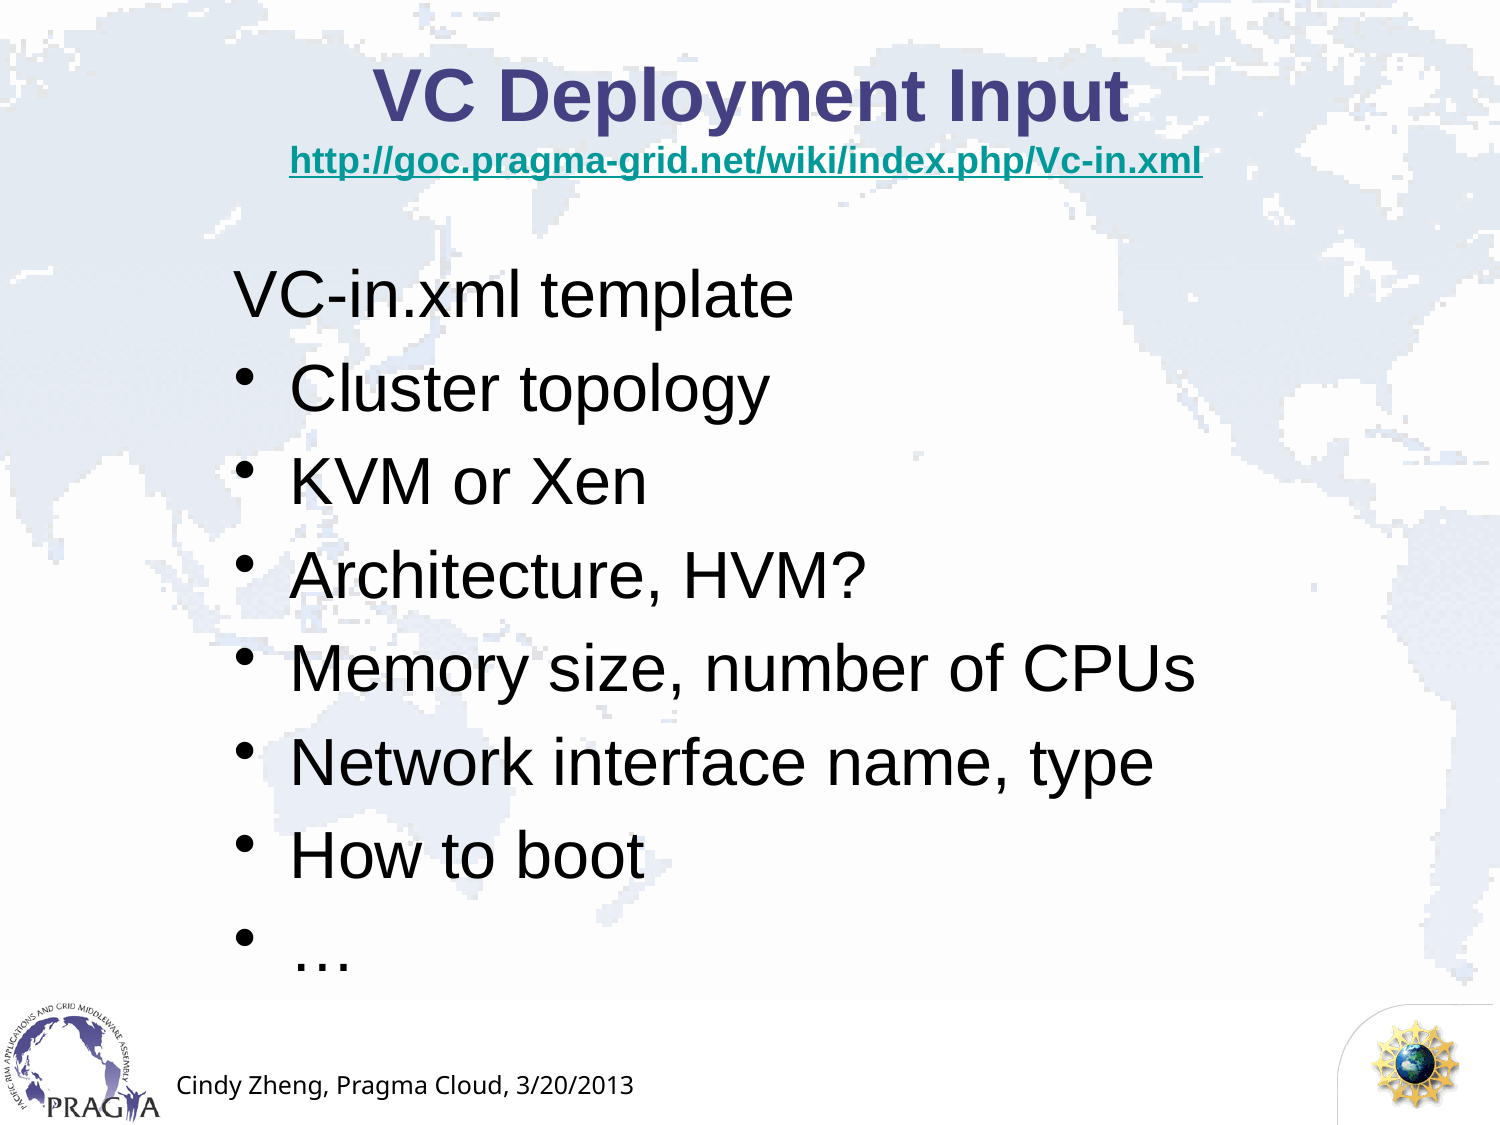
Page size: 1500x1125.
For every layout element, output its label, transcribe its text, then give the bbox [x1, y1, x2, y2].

list VC-in.xml template Cluster topology KVM or Xen Architecture, HVM? Memory size, number of CPUs Network interface name, type How to boot … [218, 243, 1306, 1017]
title VC Deployment Input http://goc.pragma-grid.net/wiki/index.php/Vc-in.xml [76, 42, 1427, 231]
picture [0, 0, 1500, 1125]
picture [1337, 1004, 1500, 1125]
